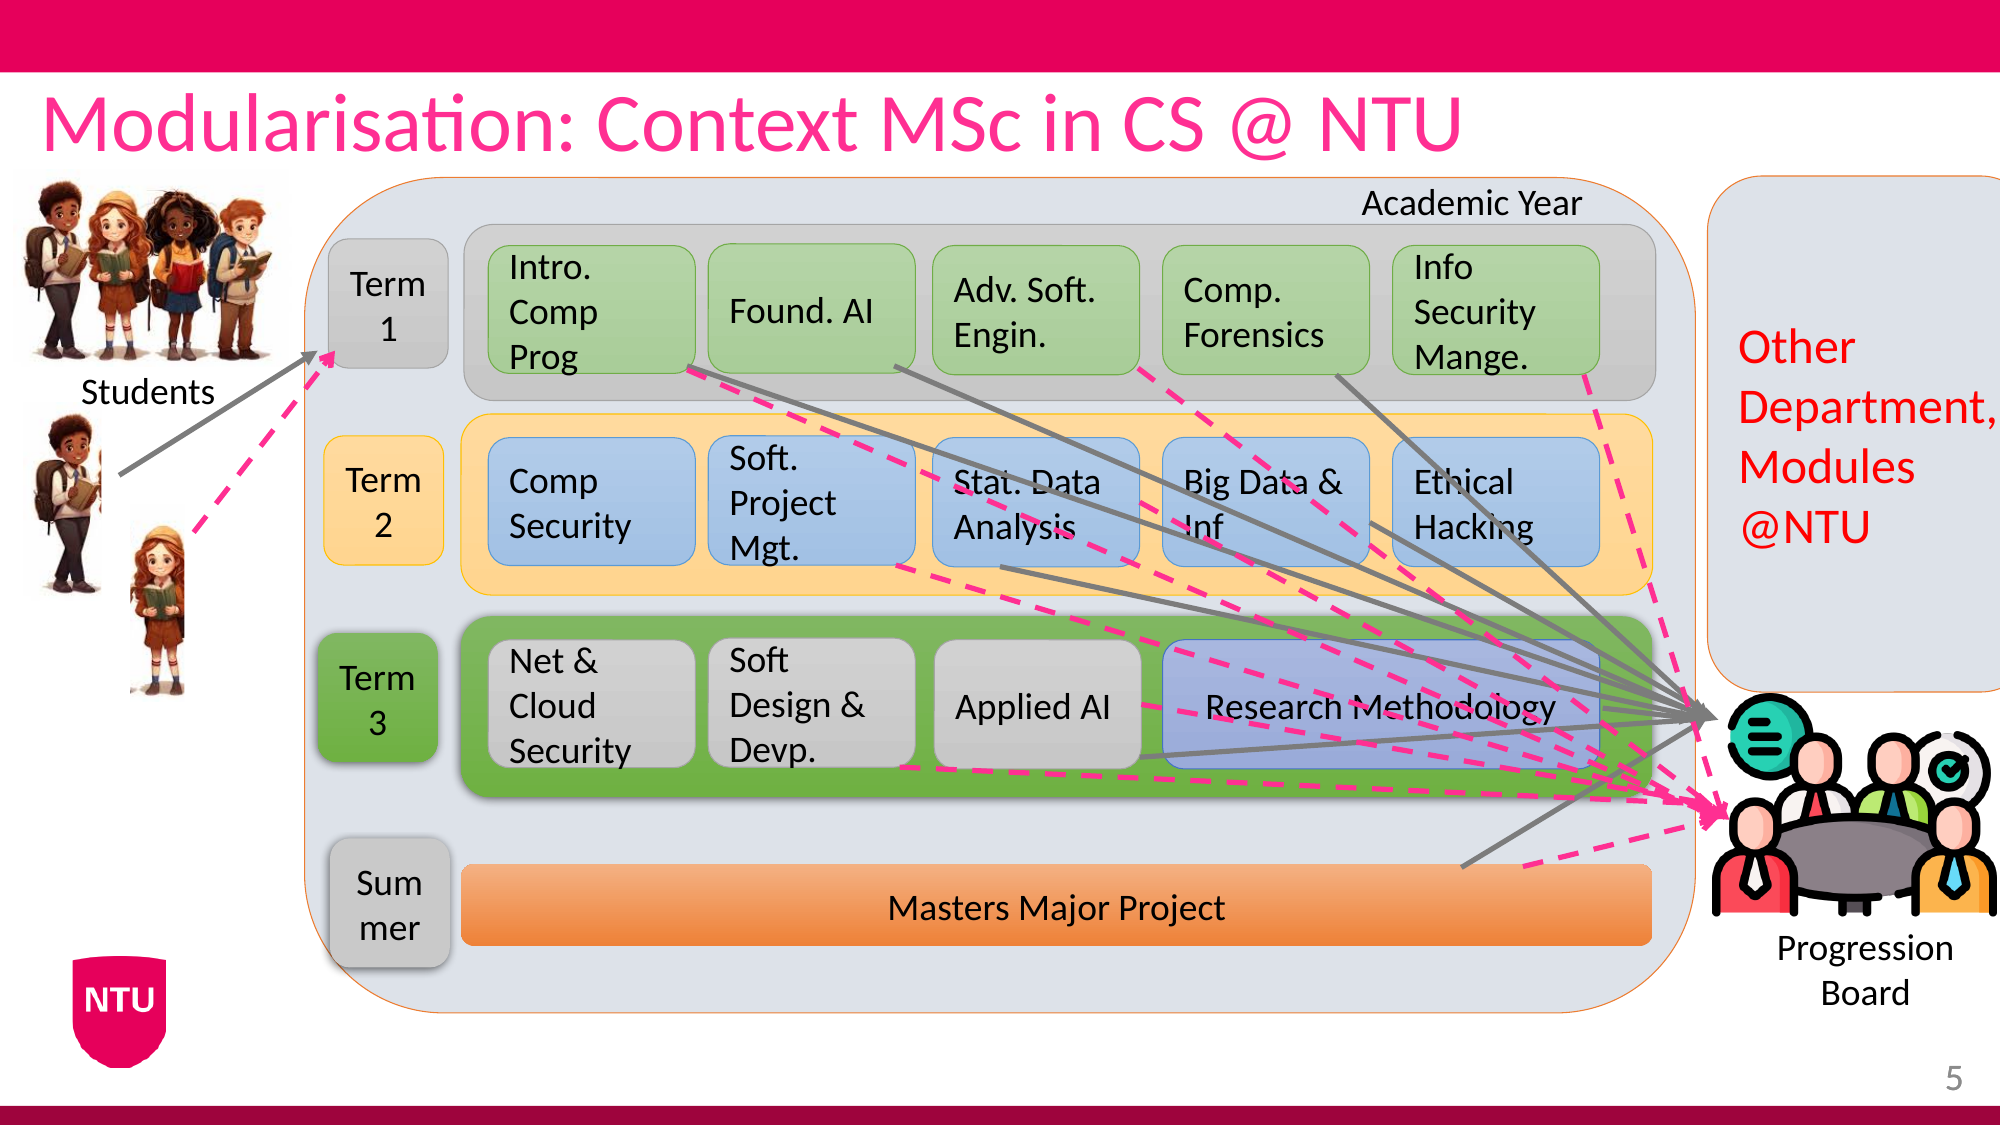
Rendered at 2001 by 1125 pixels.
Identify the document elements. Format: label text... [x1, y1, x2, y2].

text_box Progression Board [1738, 947, 1993, 1014]
text_box [460, 413, 686, 596]
text_box [460, 616, 686, 798]
text_box Term 3 [317, 632, 438, 763]
text_box Masters Major Project [460, 863, 1653, 947]
text_box Students [48, 367, 119, 414]
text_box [193, 350, 335, 533]
picture [23, 402, 102, 601]
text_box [488, 243, 1600, 375]
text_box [686, 368, 1730, 867]
text_box [304, 178, 1696, 1014]
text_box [488, 637, 686, 769]
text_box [488, 435, 686, 567]
text_box Summer [329, 838, 450, 968]
picture [1712, 662, 1997, 947]
picture [130, 504, 185, 702]
text_box Other Department, Modules @NTU [1706, 175, 2000, 691]
title Modularisation: Context MSc in CS @ NTU [26, 72, 1881, 178]
text_box Term 1 [327, 238, 449, 369]
text_box [463, 223, 1657, 402]
picture [13, 169, 292, 367]
text_box Academic Year [1292, 175, 1653, 225]
text_box Term 2 [323, 435, 445, 566]
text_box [119, 350, 193, 476]
